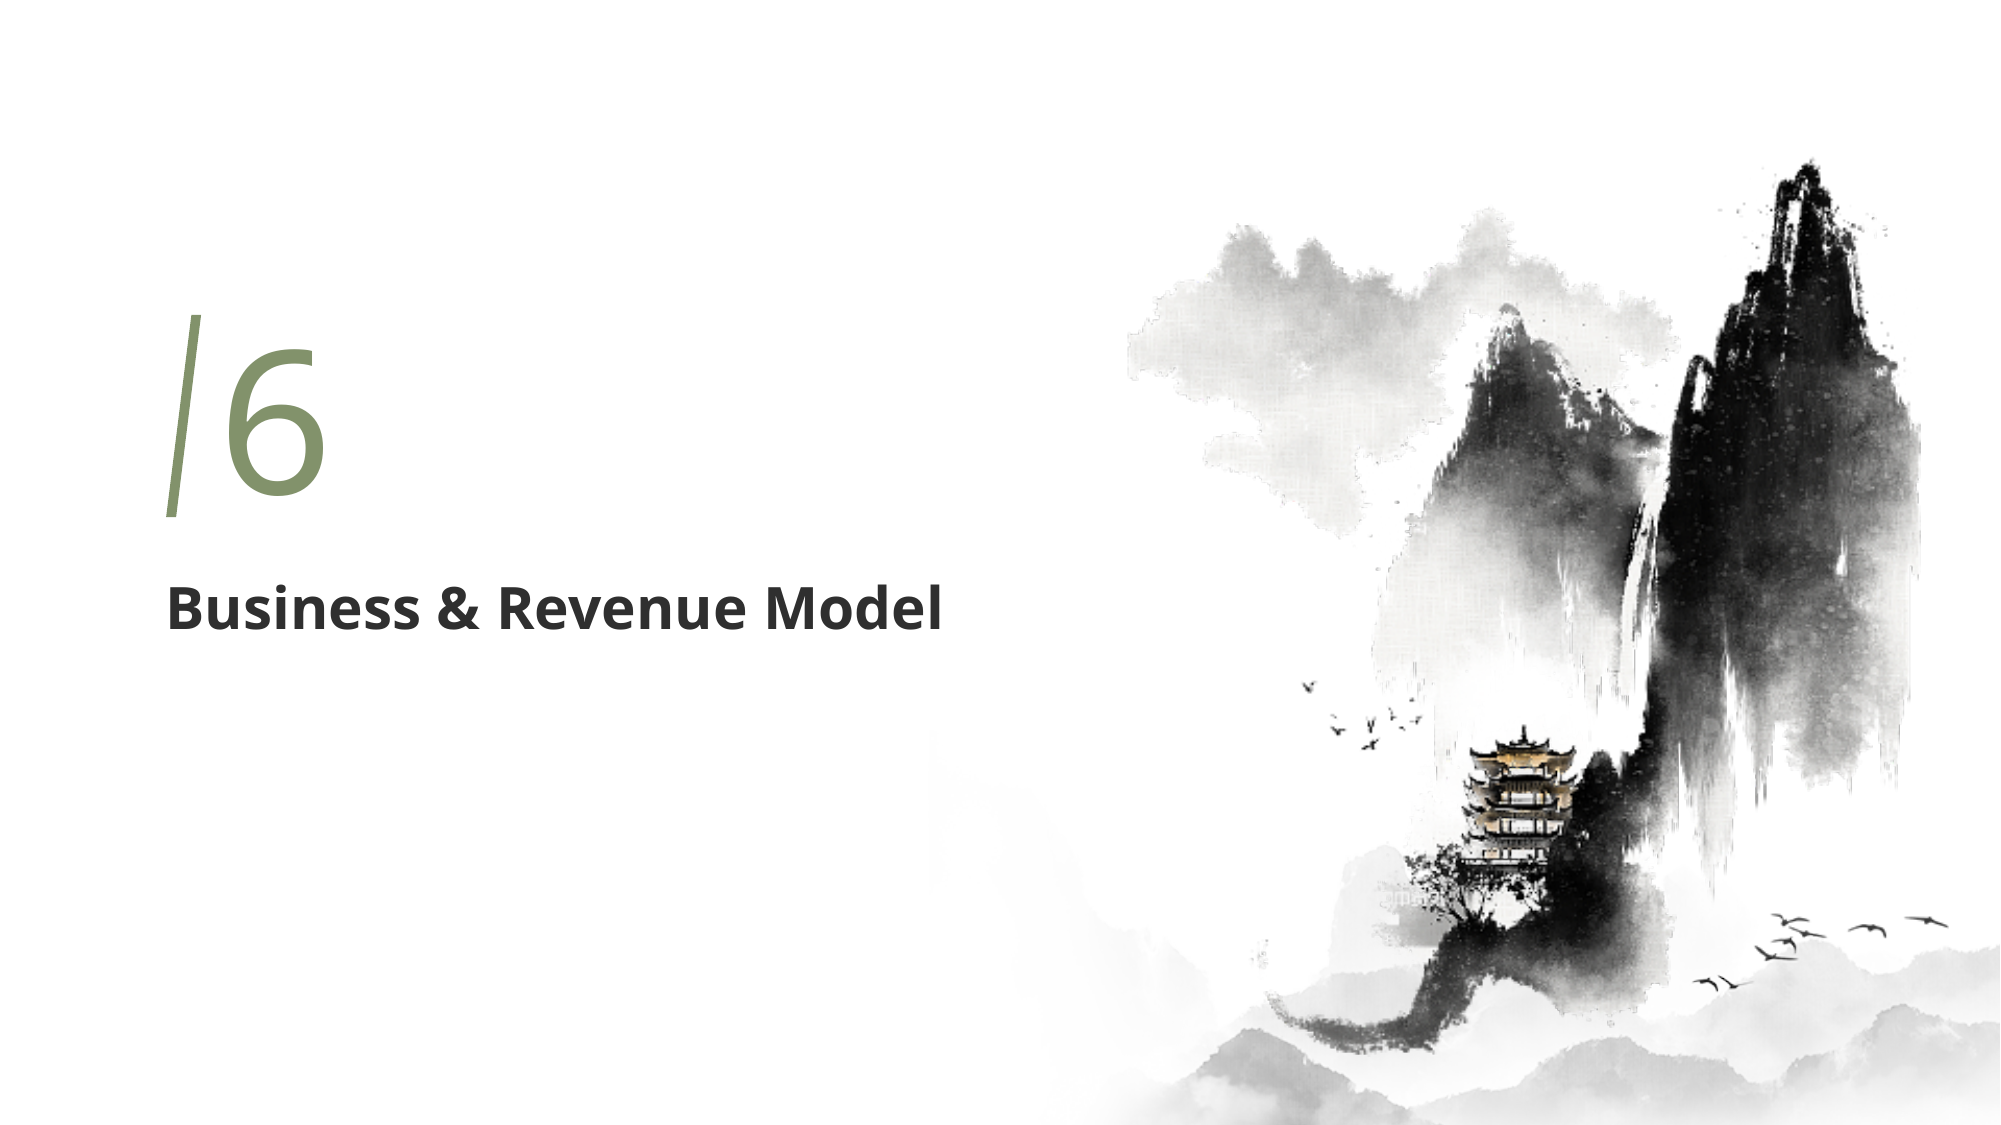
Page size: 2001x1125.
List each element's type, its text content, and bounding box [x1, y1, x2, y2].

picture [928, 74, 2000, 1125]
text_box 6 [203, 287, 477, 543]
title Business & Revenue Model [150, 571, 1195, 650]
